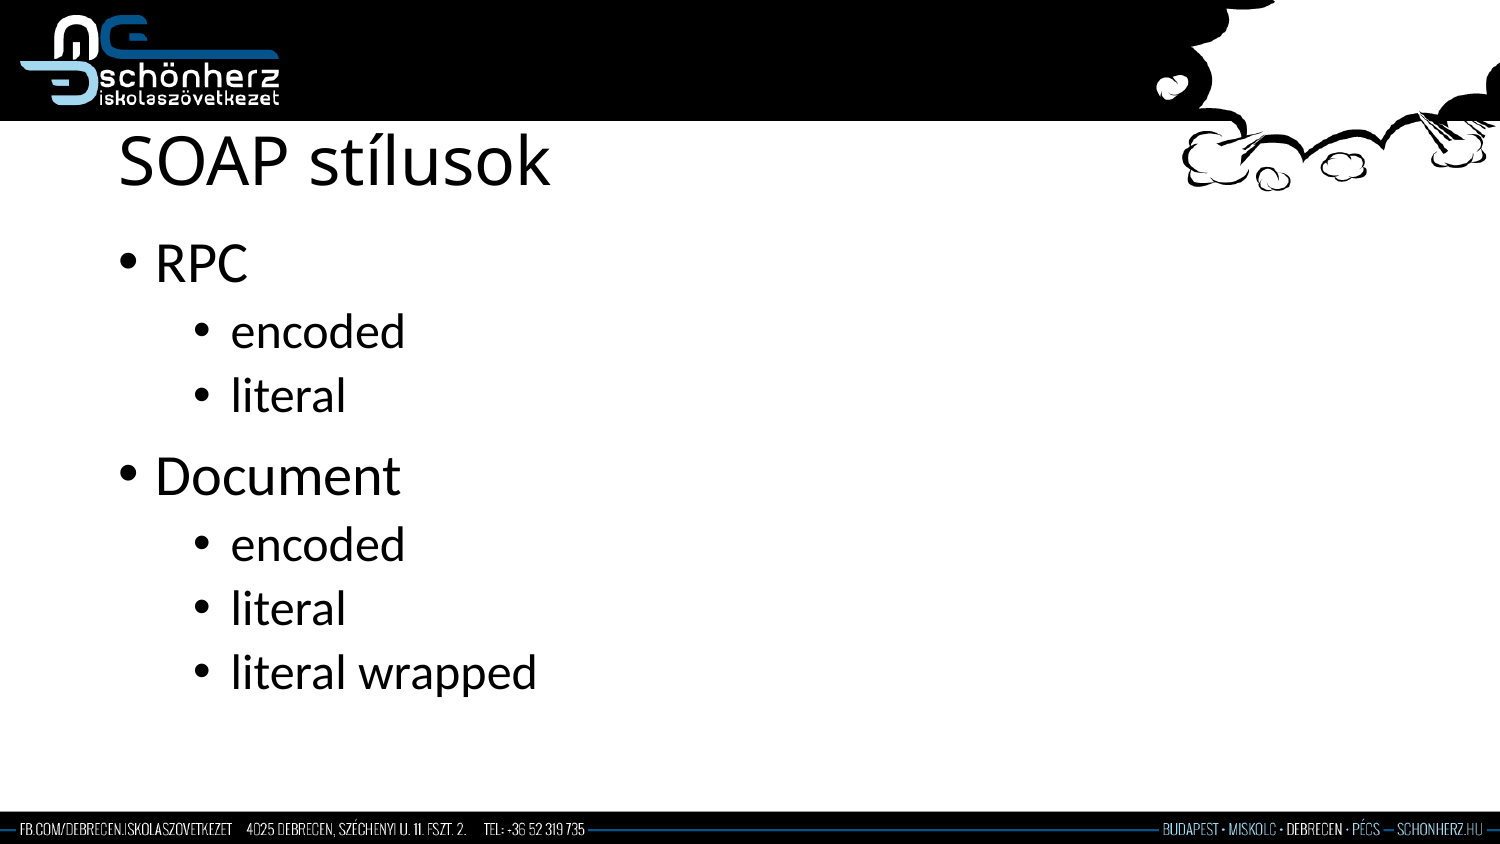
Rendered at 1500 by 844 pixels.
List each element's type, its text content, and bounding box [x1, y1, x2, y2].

title SOAP stílusok [103, 44, 1397, 208]
list RPC encoded literal Document encoded literal literal wrapped [103, 224, 1397, 760]
picture [0, 0, 1500, 844]
